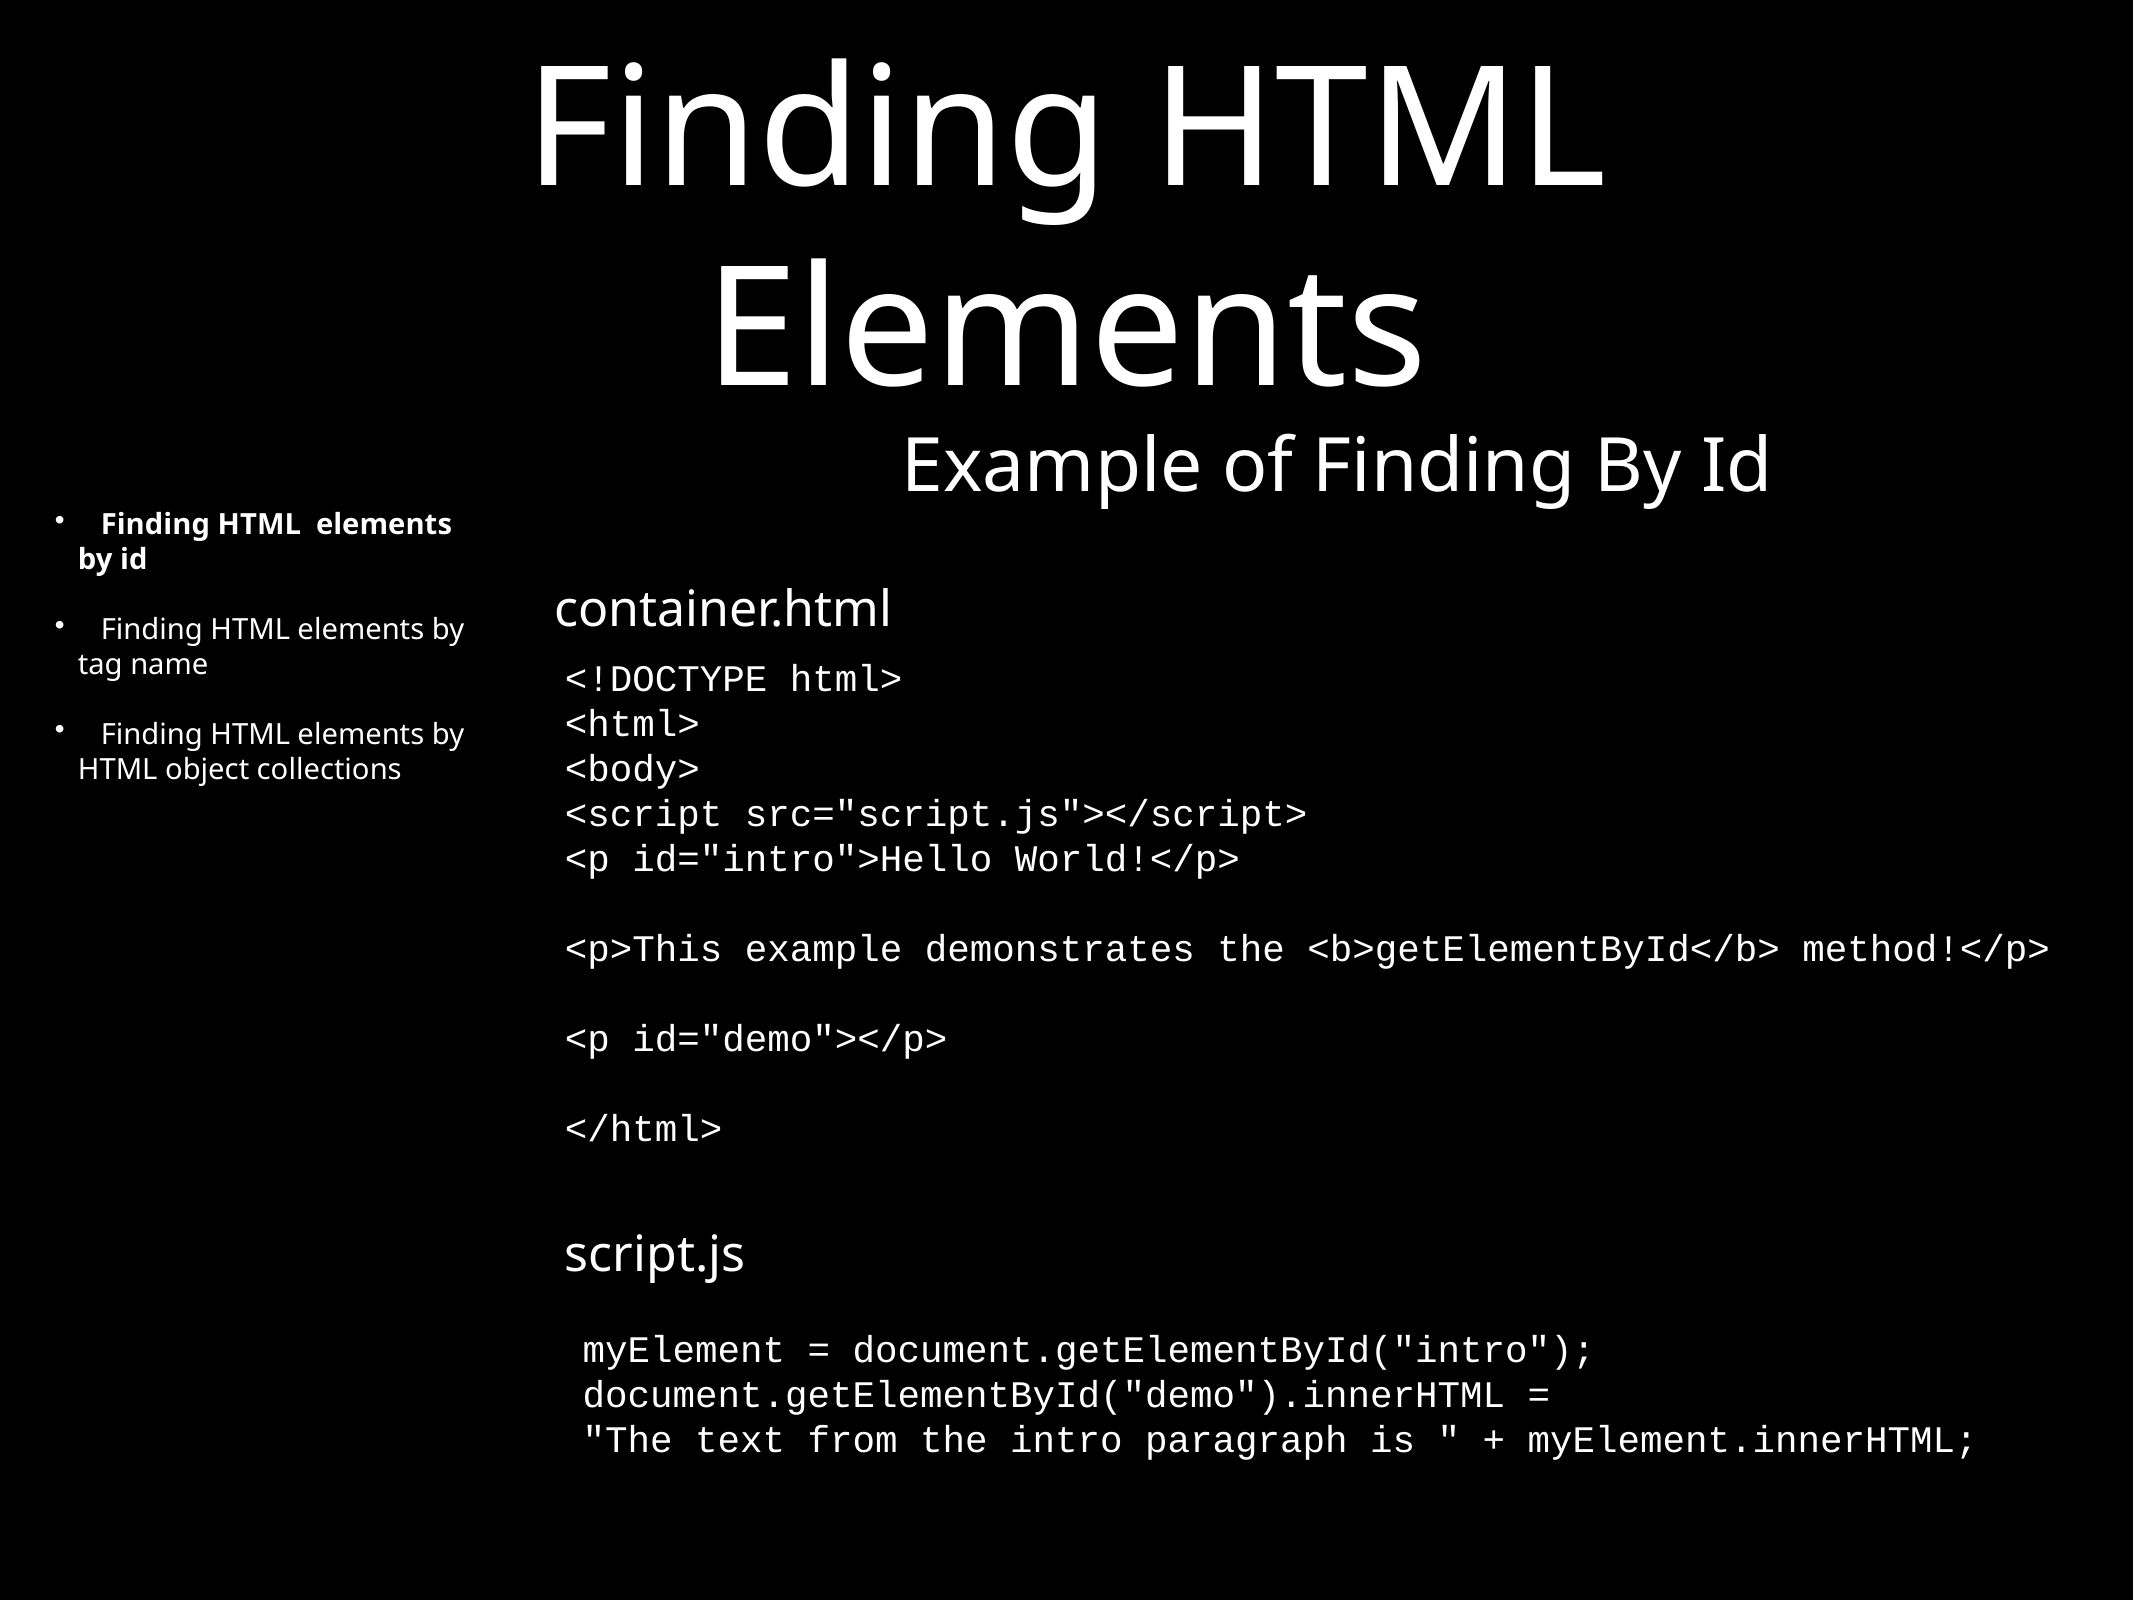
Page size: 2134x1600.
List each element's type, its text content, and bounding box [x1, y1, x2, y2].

text_box script.js [556, 1212, 755, 1290]
text_box Finding HTML elements by id Finding HTML elements by tag name Finding HTML elements by HTML object collections [46, 497, 495, 794]
title Finding HTML Elements [155, 34, 1978, 403]
text_box container.html [554, 576, 893, 637]
text_box <!DOCTYPE html> <html> <body> <script src="script.js"></script> <p id="intro">Hello World!</p> <p>This example demonstrates the <b>getElementById</b> method!</p> <p id="demo"></p> </html> [556, 645, 2084, 1157]
text_box myElement = document.getElementById("intro"); document.getElementById("demo").innerHTML = "The text from the intro paragraph is " + myElement.innerHTML; [574, 1316, 1987, 1469]
text_box Example of Finding By Id [901, 416, 1774, 507]
